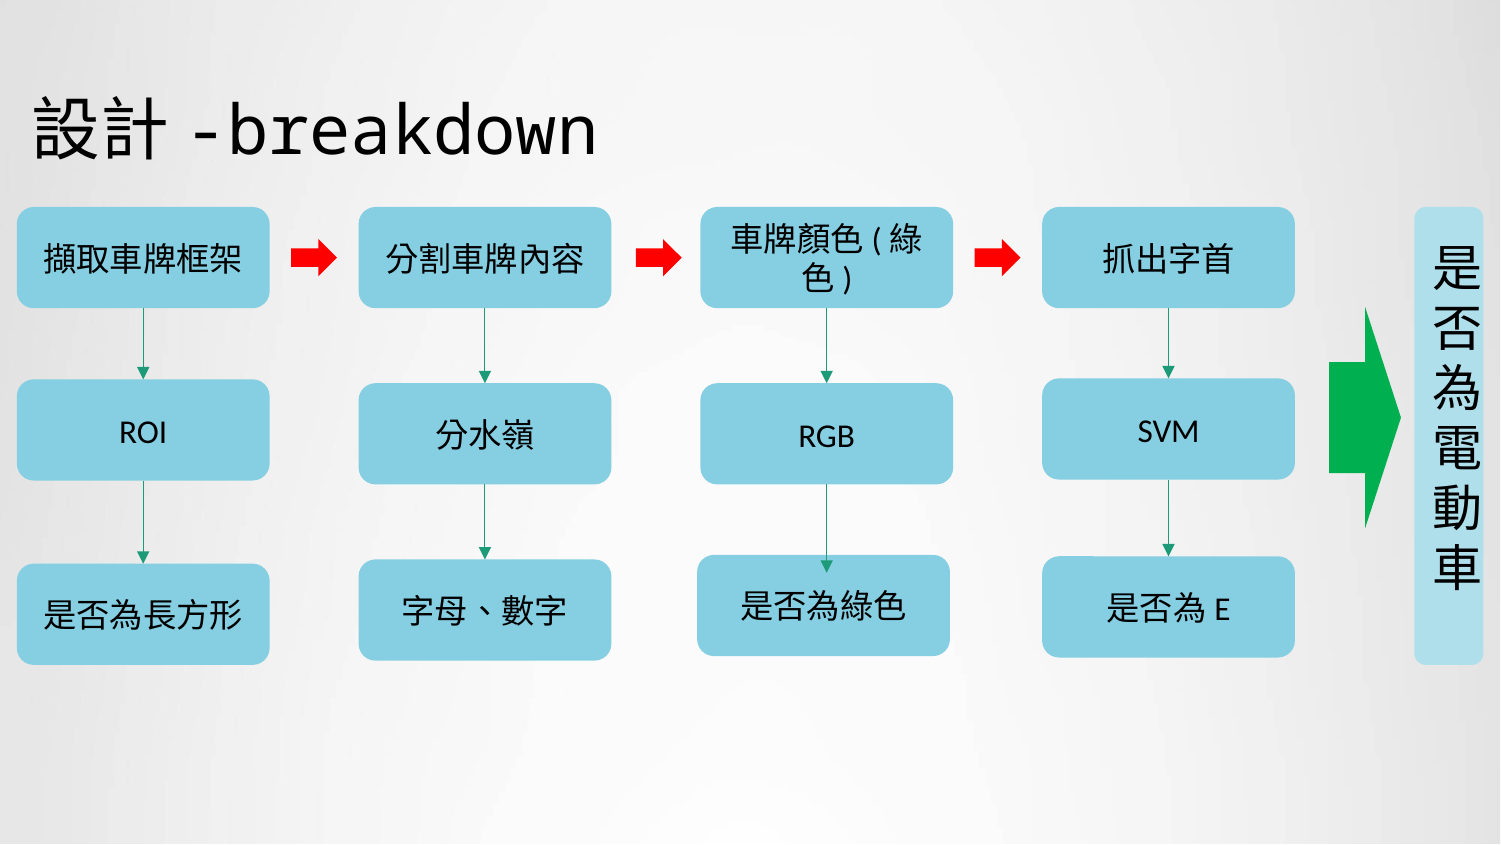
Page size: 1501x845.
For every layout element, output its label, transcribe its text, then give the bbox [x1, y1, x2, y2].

picture [0, 0, 1501, 844]
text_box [16, 206, 1484, 665]
title 設計-breakdown [16, 13, 1501, 252]
